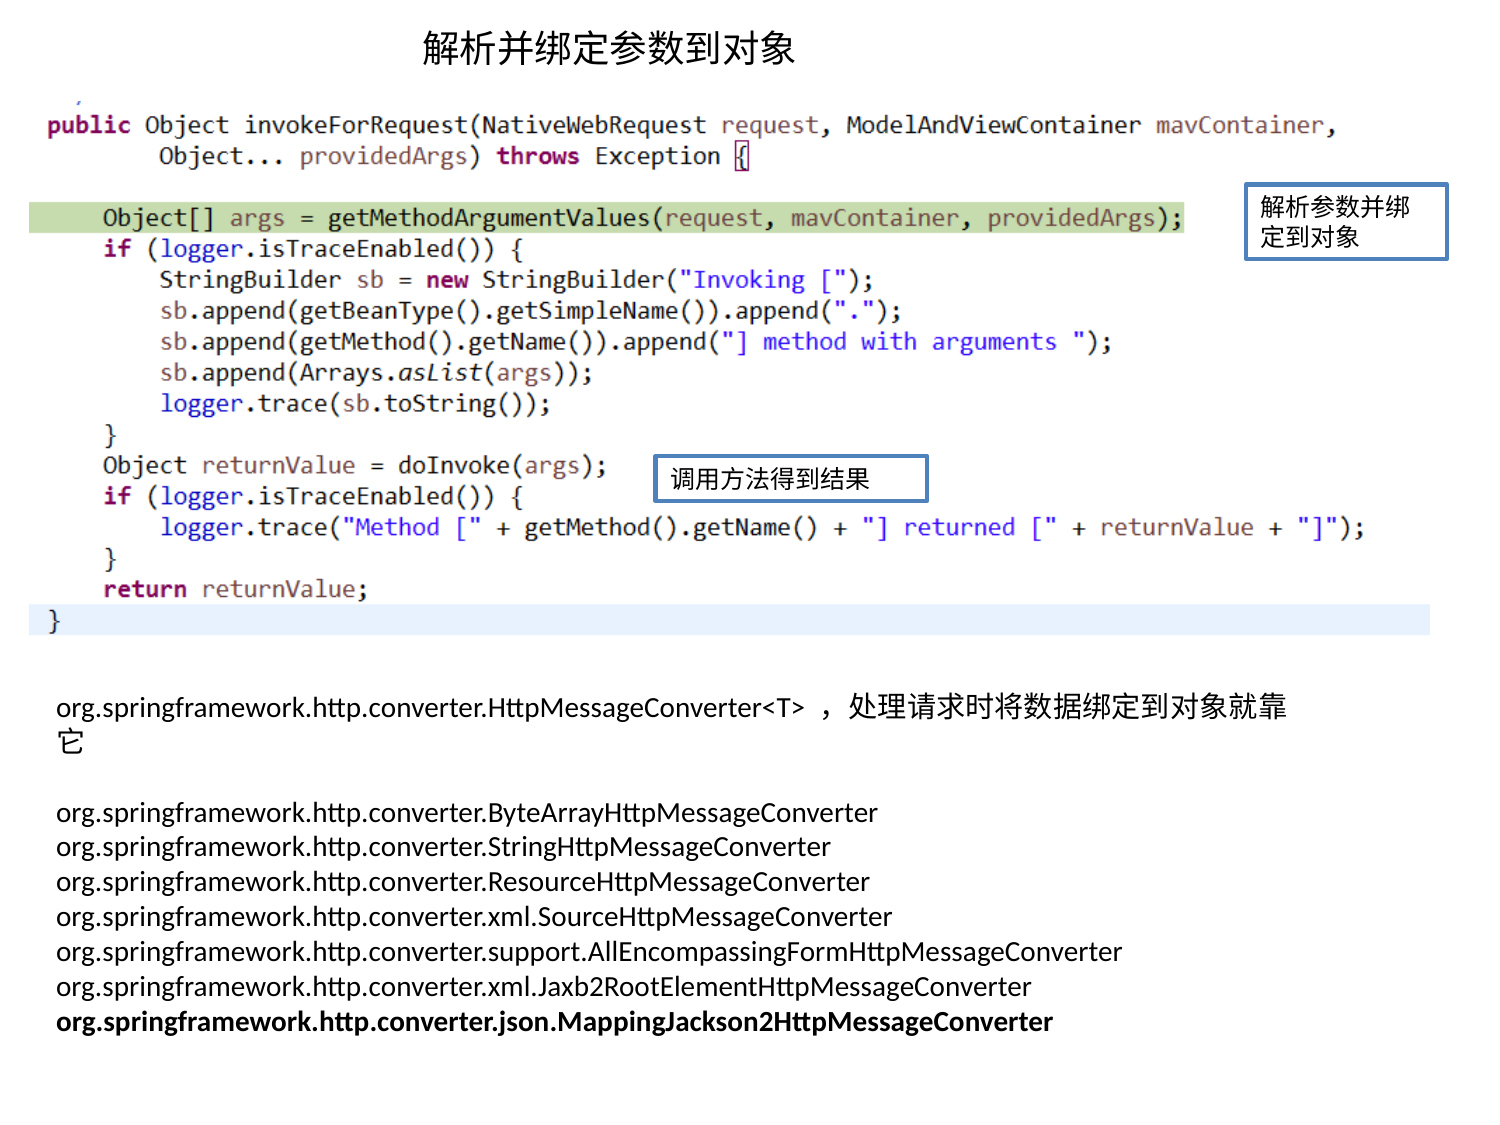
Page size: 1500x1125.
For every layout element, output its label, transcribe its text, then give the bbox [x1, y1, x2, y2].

text_box org.springframework.http.converter.HttpMessageConverter<T> ，处理请求时将数据绑定到对象就靠它 org.springframework.http.converter.ByteArrayHttpMessageConverter org.springframework.http.converter.StringHttpMessageConverter org.springframework.http.converter.ResourceHttpMessageConverter org.springframework.http.converter.xml.SourceHttpMessageConverter org.springframework.http.converter.support.AllEncompassingFormHttpMessageConverter org.springframework.http.converter.xml.Jaxb2RootElementHttpMessageConverter org.springframework.http.converter.json.MappingJackson2HttpMessageConverter [41, 680, 1329, 1045]
text_box 解析并绑定参数到对象 [407, 17, 904, 78]
text_box 解析参数并绑定到对象 [1433, 182, 1449, 261]
picture [29, 101, 1430, 655]
